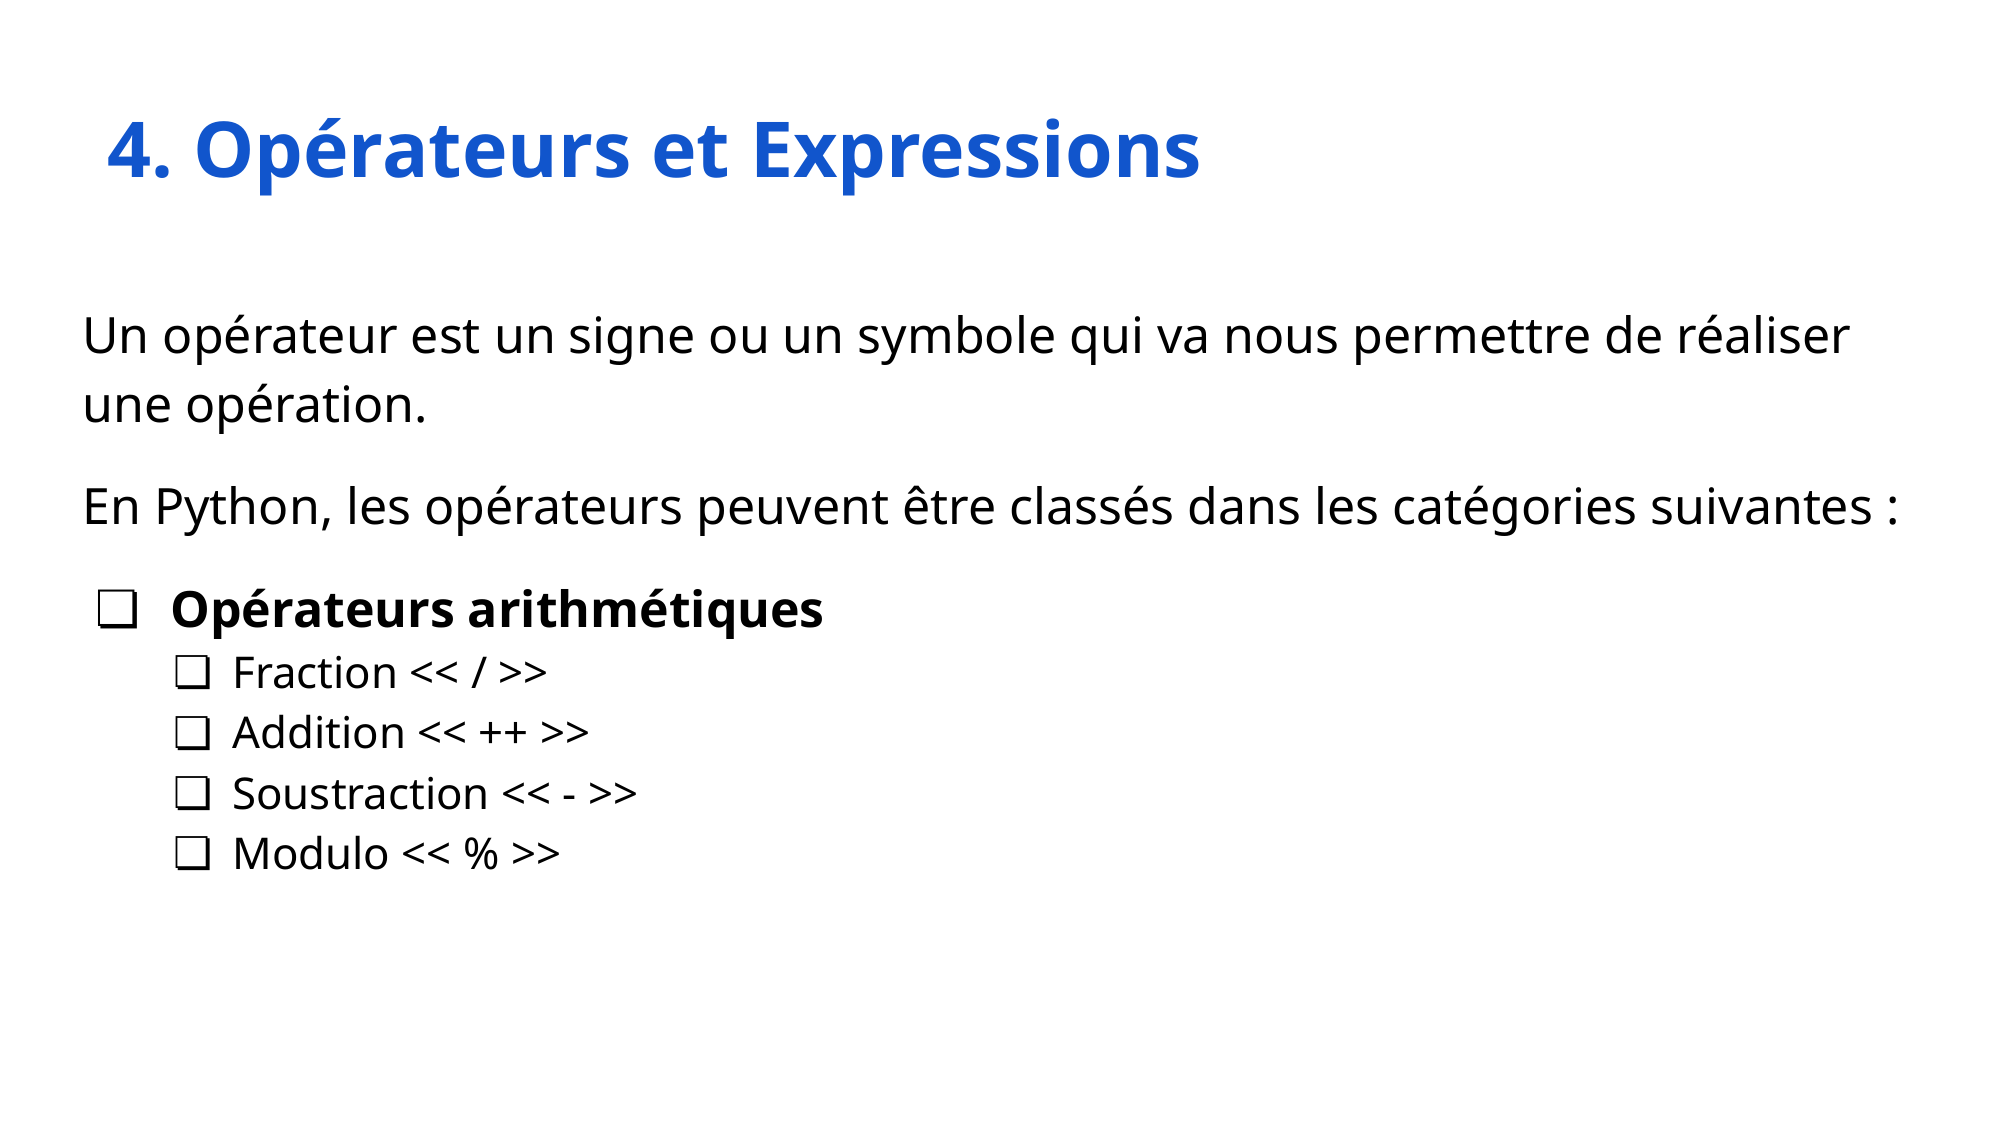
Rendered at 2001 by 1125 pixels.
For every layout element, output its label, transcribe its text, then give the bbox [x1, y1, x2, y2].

list Un opérateur est un signe ou un symbole qui va nous permettre de réaliser une opération. En Python, les opérateurs peuvent être classés dans les catégories suivantes : Opérateurs arithmétiques Fraction << / >> Addition << ++ >> Soustraction << - >> Modulo << % >> [67, 286, 1933, 990]
title 4. Opérateurs et Expressions [92, 73, 1818, 232]
